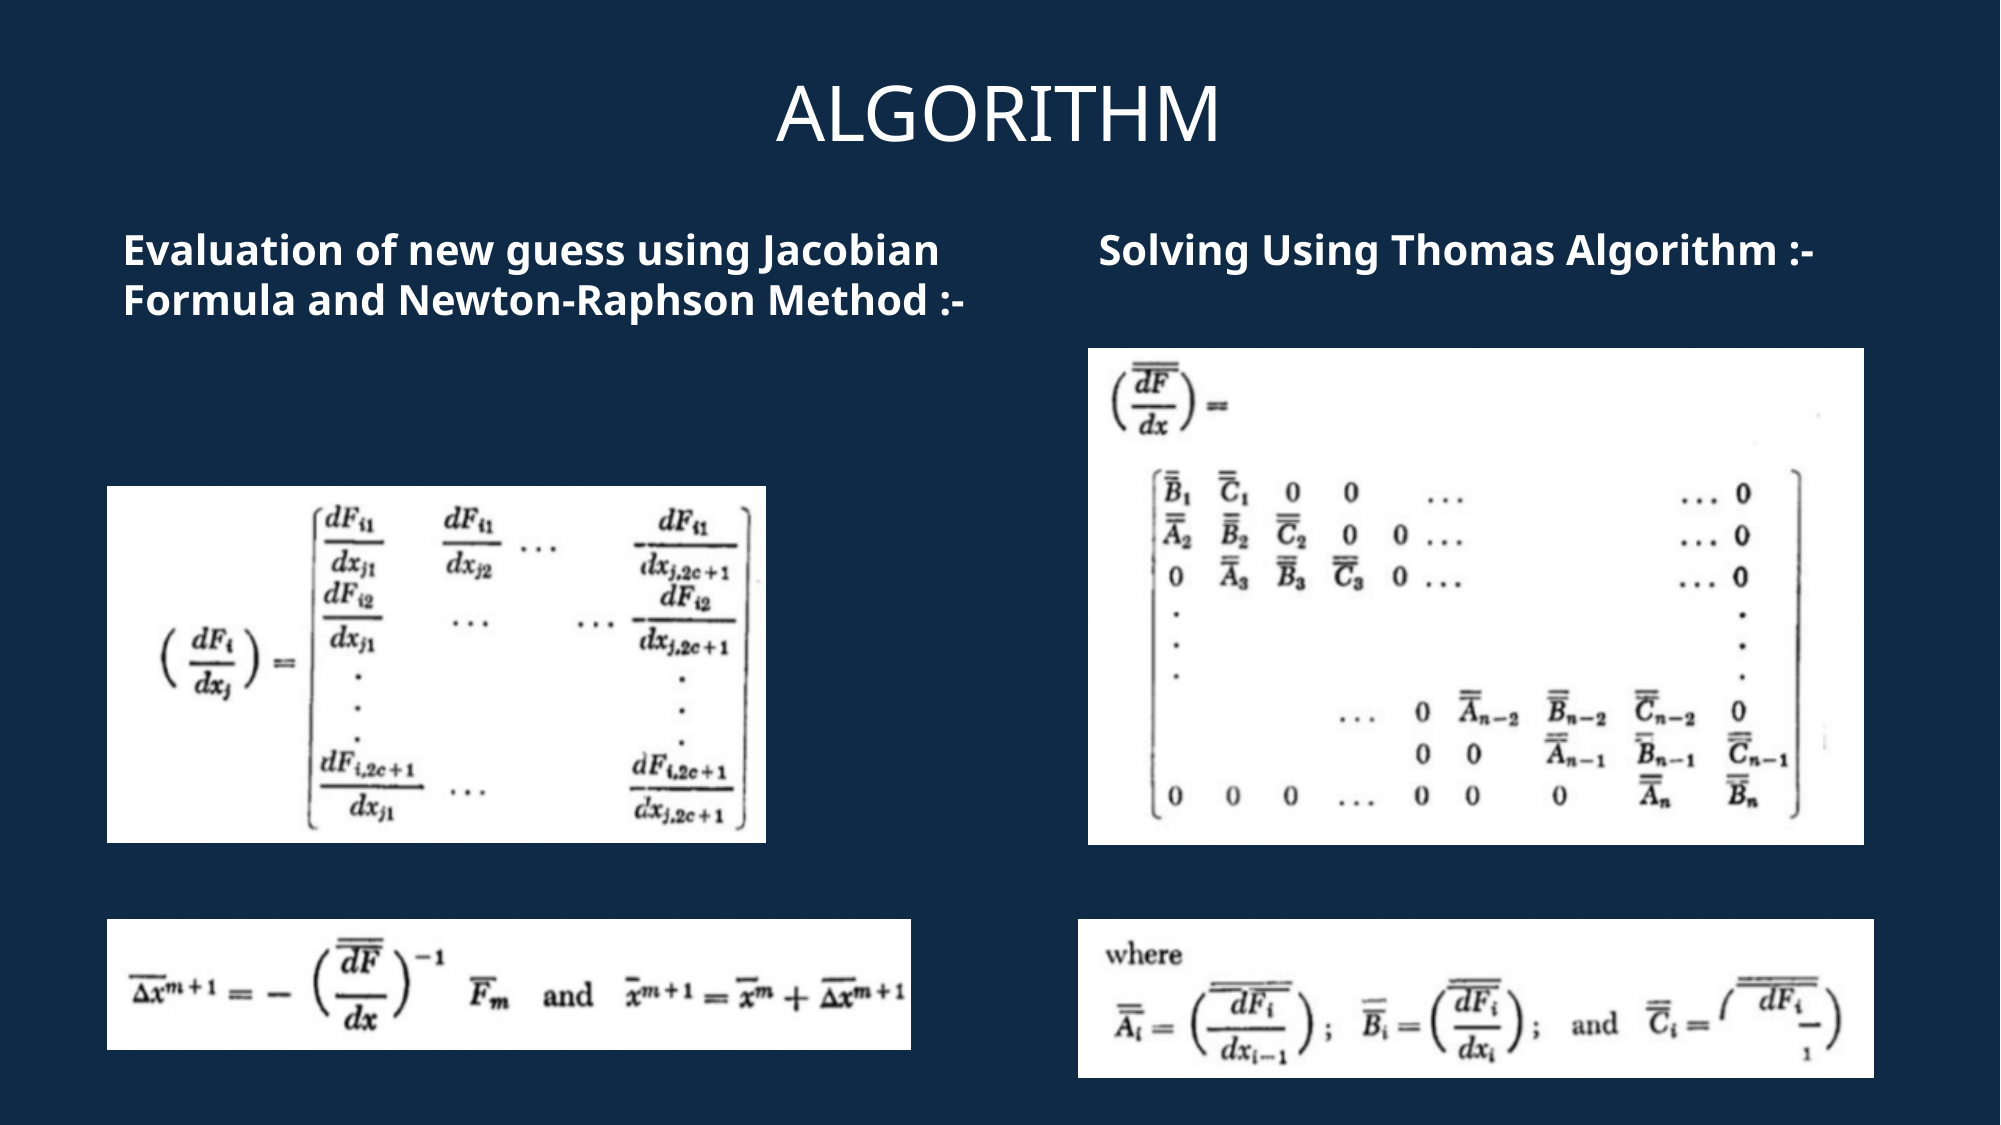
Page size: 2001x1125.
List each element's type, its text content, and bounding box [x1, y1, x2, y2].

picture [107, 486, 766, 843]
picture [107, 919, 911, 1050]
picture [1078, 919, 1875, 1078]
text_box Evaluation of new guess using Jacobian Formula and Newton-Raphson Method :- [107, 209, 1046, 389]
text_box ALGORITHM [719, 49, 1281, 187]
picture [1088, 348, 1864, 845]
text_box Solving Using Thomas Algorithm :- [1083, 209, 1870, 327]
